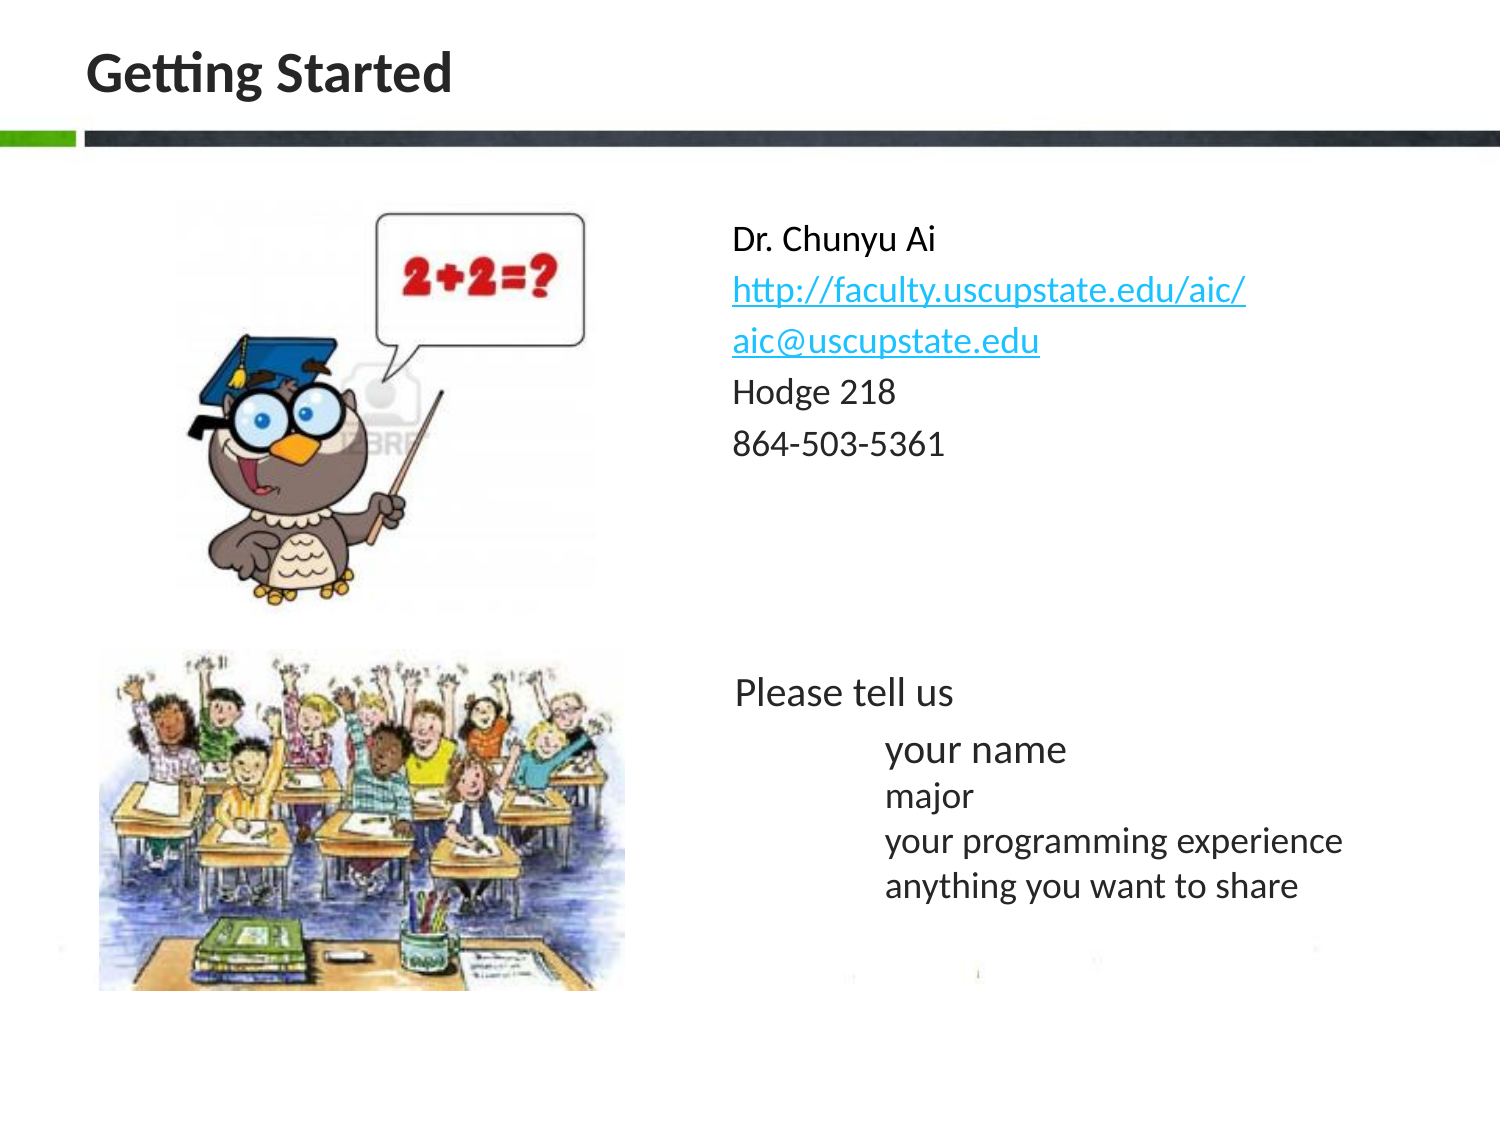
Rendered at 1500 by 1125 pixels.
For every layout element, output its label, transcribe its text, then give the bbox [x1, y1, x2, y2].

title Getting Started [71, 12, 1450, 125]
text_box Please tell us your name major your programming experience anything you want to share [720, 650, 1368, 1034]
picture [0, 0, 1500, 1125]
text_box Dr. Chunyu Ai http://faculty.uscupstate.edu/aic/ aic@uscupstate.edu Hodge 218 864-503-5361 [717, 199, 1368, 606]
